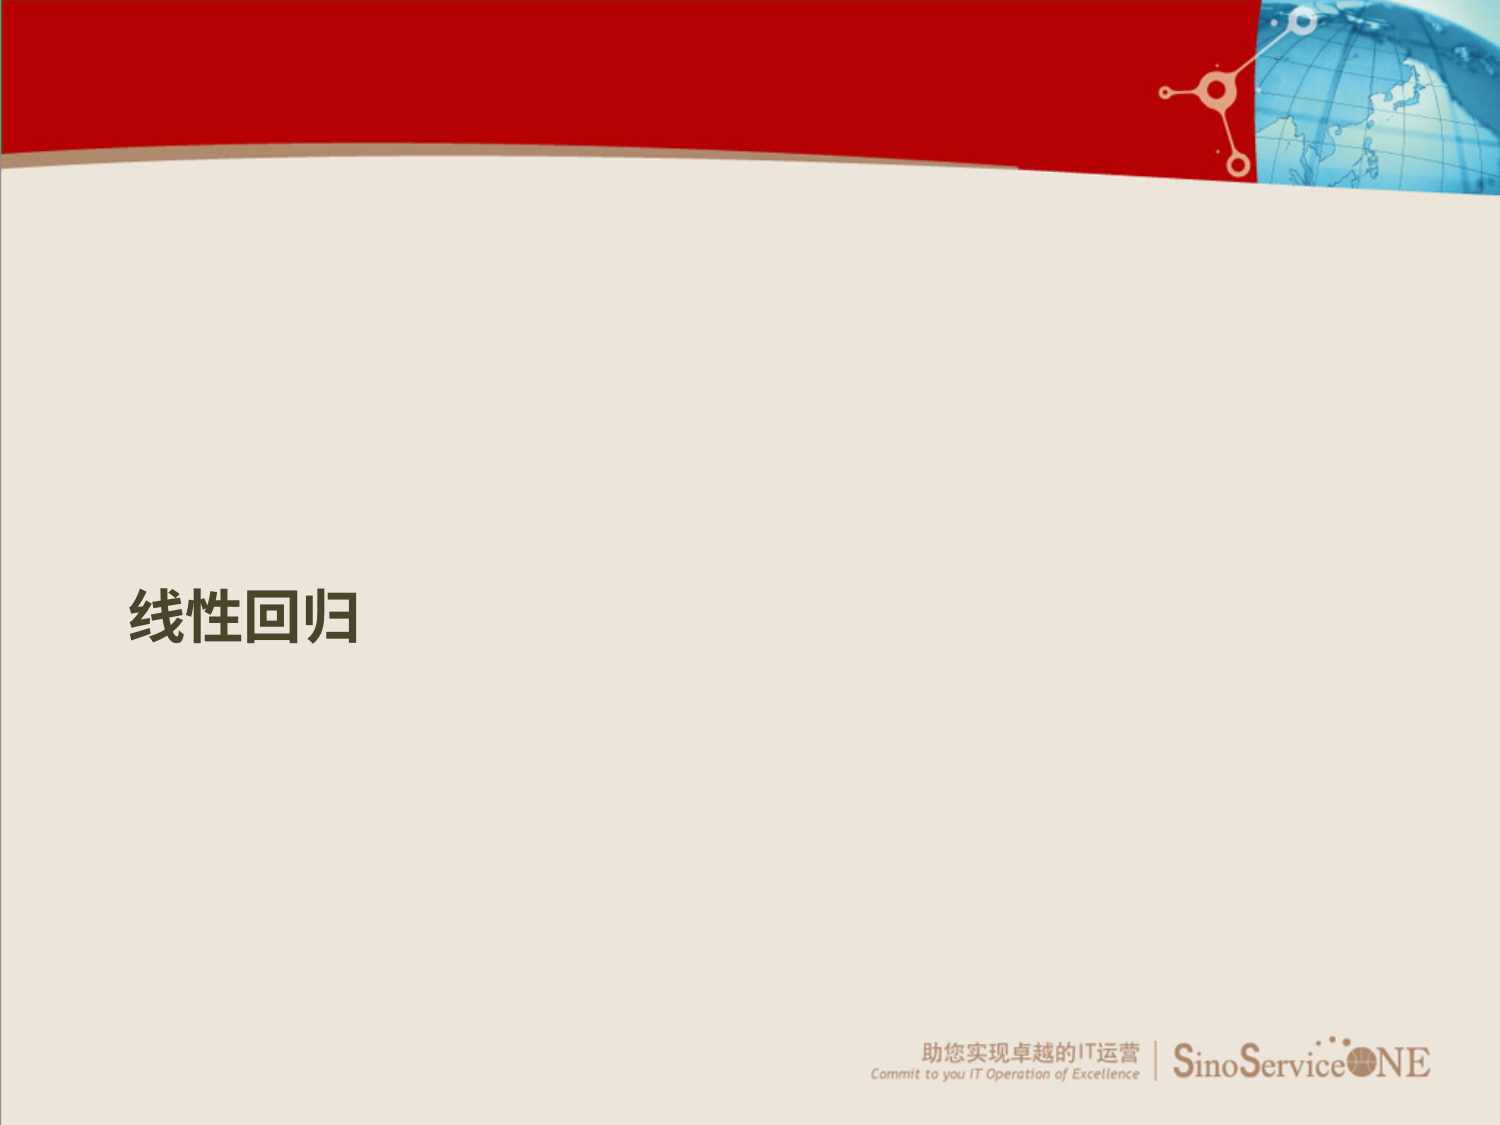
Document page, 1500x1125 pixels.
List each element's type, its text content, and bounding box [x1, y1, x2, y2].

picture [0, 0, 1500, 1125]
title 线性回归 [112, 433, 1388, 658]
